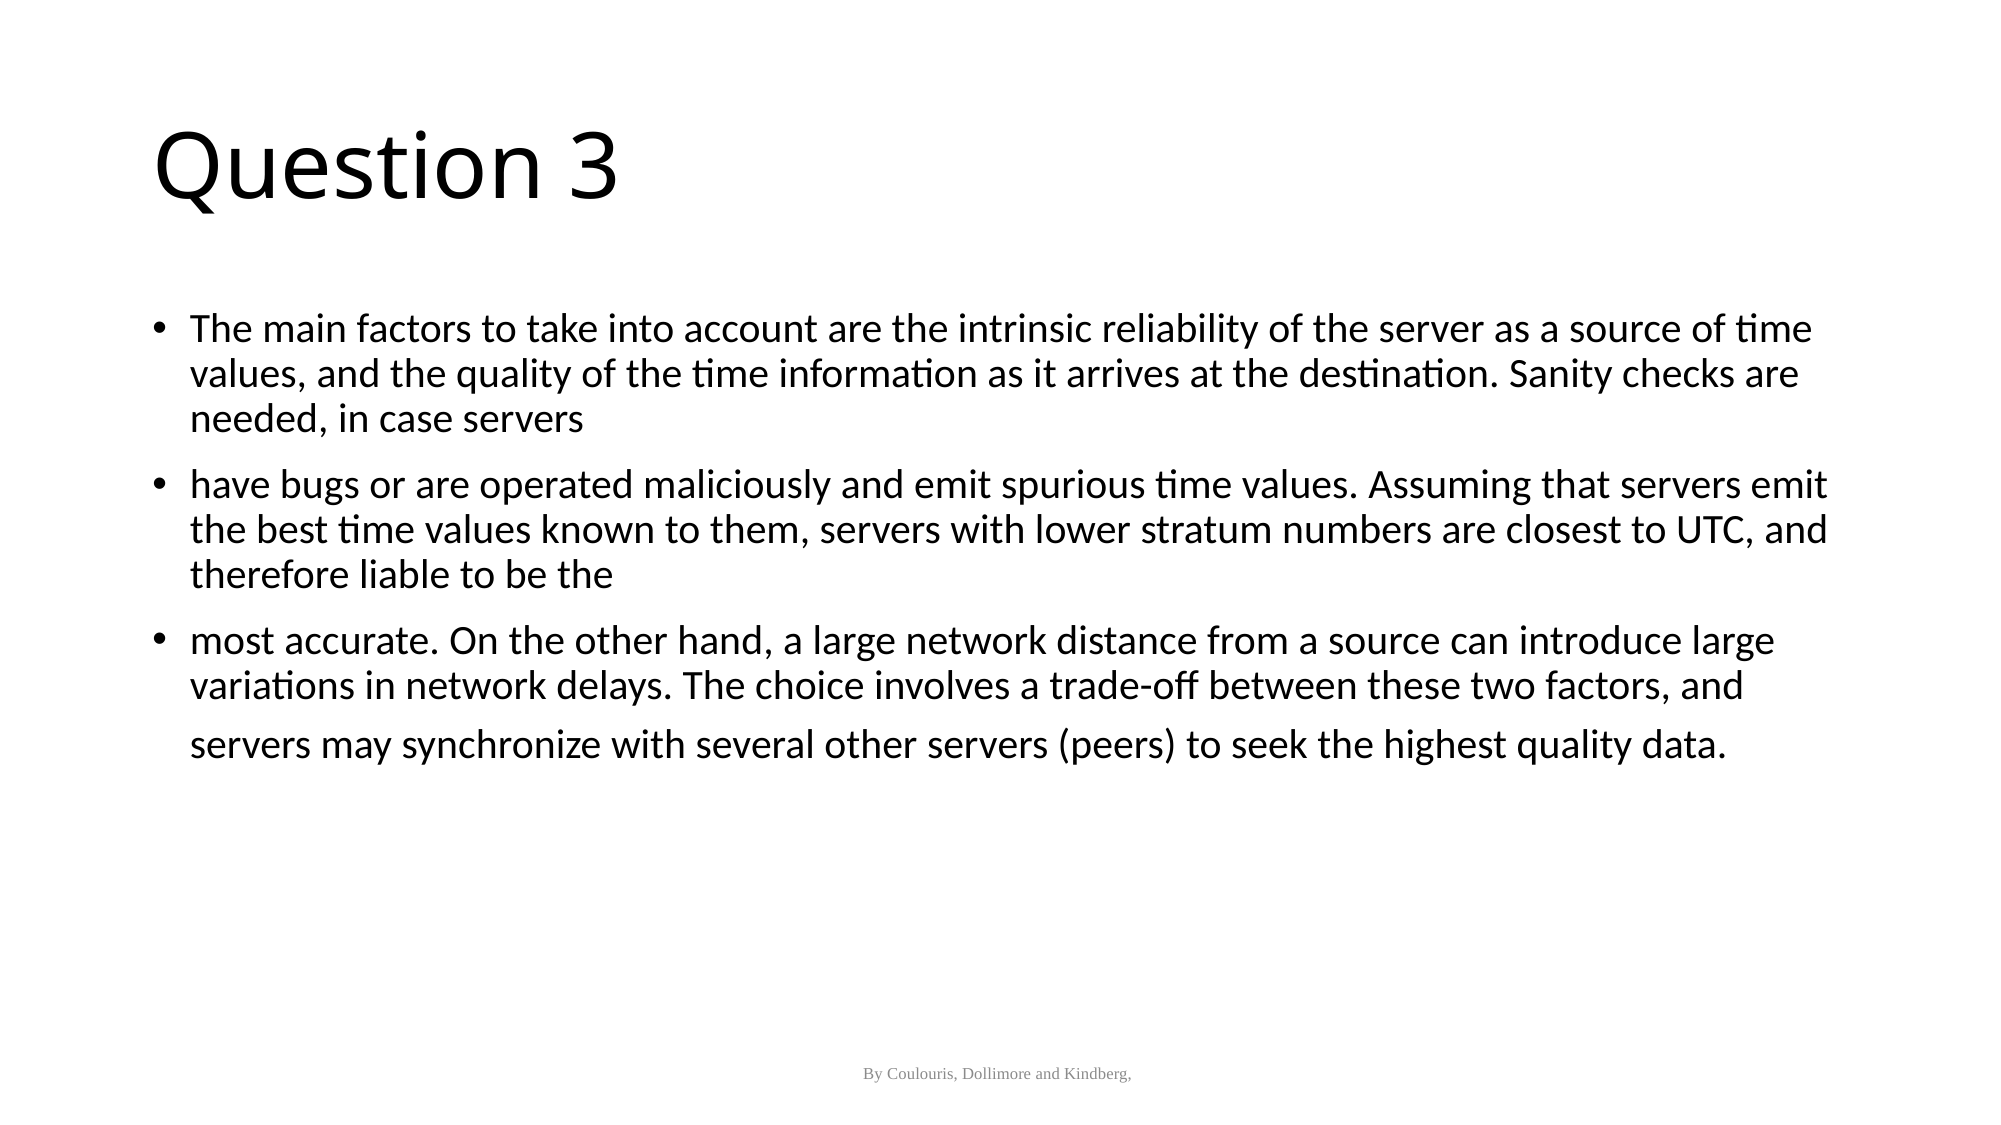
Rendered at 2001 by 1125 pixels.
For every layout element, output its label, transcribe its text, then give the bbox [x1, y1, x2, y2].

title Question 3 [137, 59, 1863, 278]
footer By Coulouris, Dollimore and Kindberg, [662, 1042, 1338, 1103]
list The main factors to take into account are the intrinsic reliability of the server as a source of time values, and the quality of the time information as it arrives at the destination. Sanity checks are needed, in case servers have bugs or are operated maliciously and emit spurious time values. Assuming that servers emit the best time values known to them, servers with lower stratum numbers are closest to UTC, and therefore liable to be the most accurate. On the other hand, a large network distance from a source can introduce large variations in network delays. The choice involves a trade-off between these two factors, and servers may synchronize with several other servers (peers) to seek the highest quality data. [137, 299, 1863, 1014]
